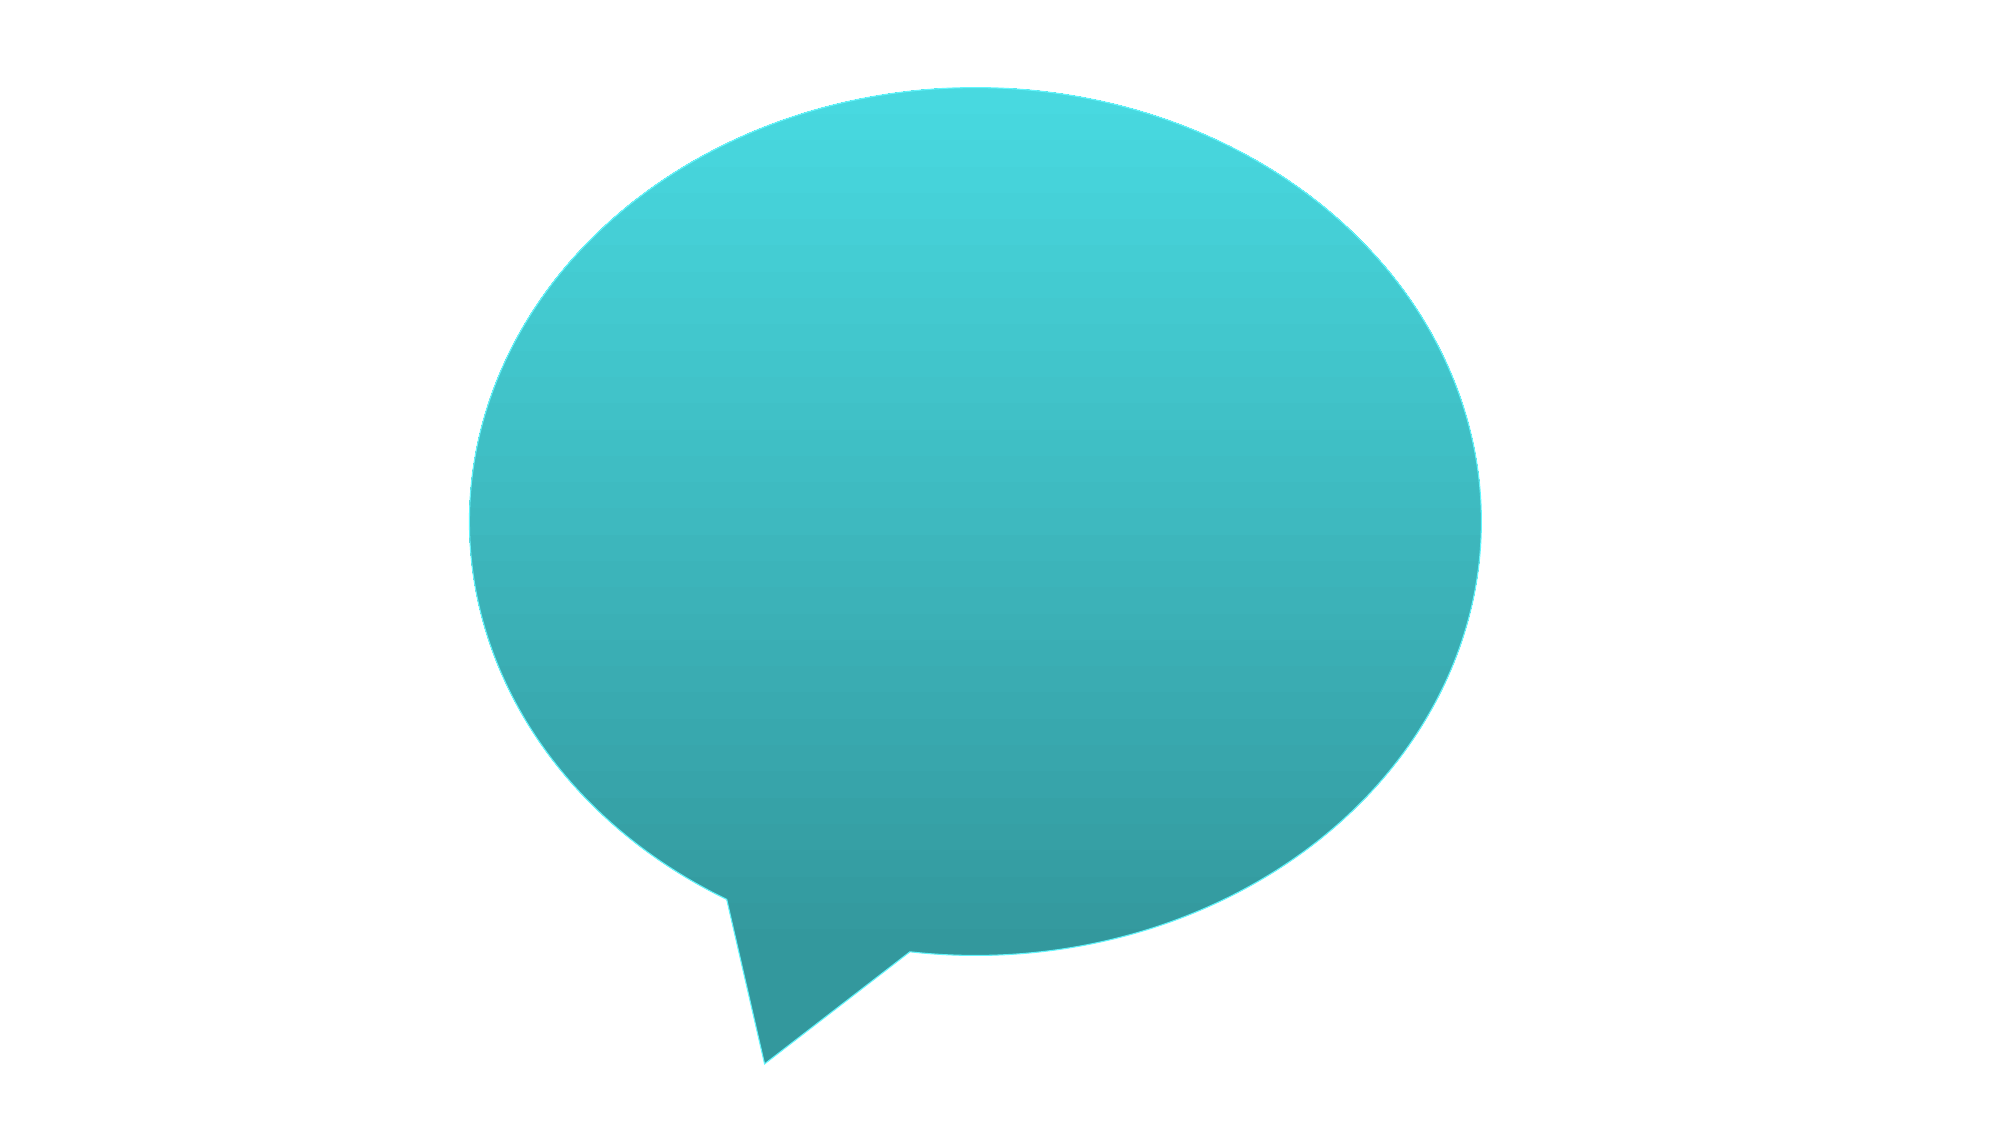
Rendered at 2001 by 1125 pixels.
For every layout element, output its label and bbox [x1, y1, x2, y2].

text_box [468, 87, 1482, 1065]
